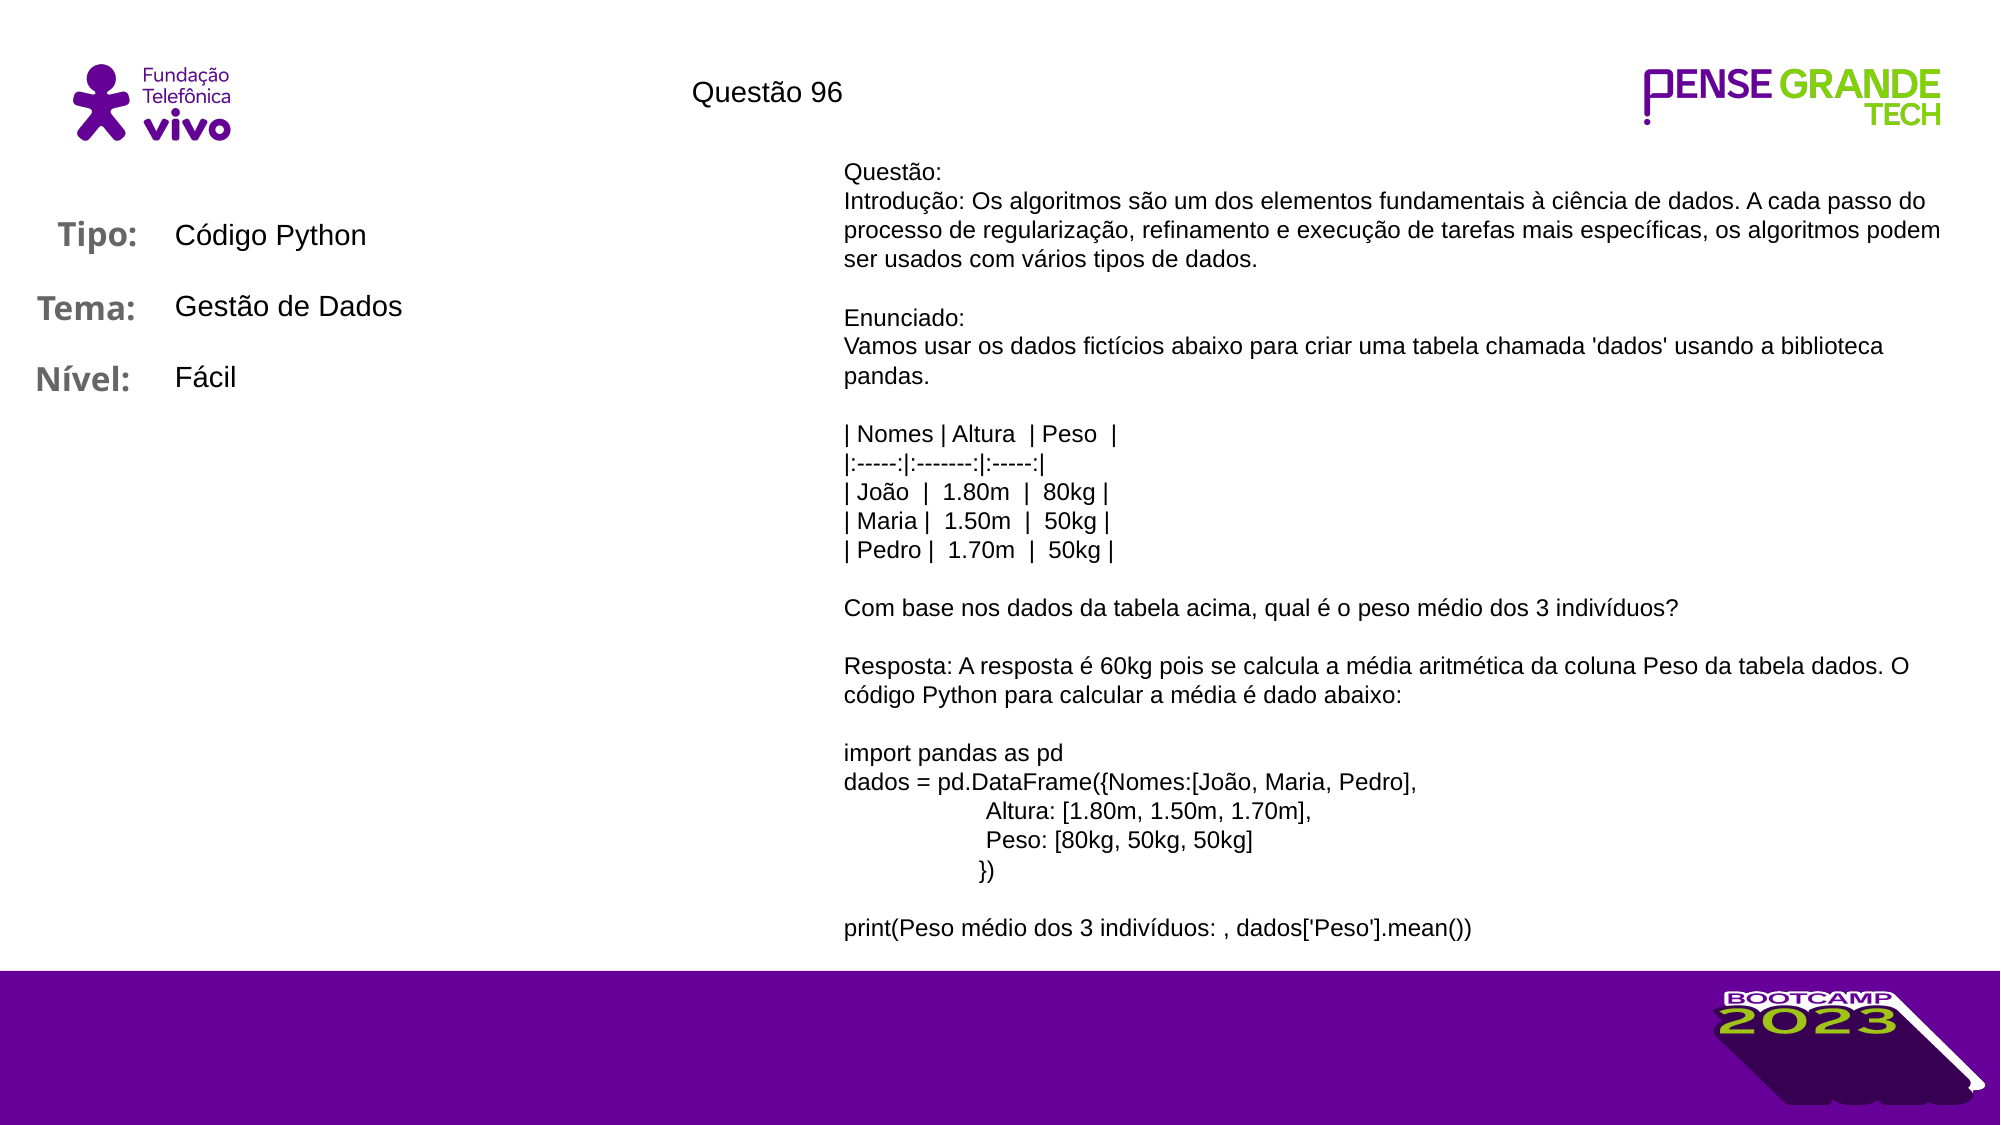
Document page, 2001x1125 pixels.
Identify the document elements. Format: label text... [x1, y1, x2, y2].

text_box Questão: Introdução: Os algoritmos são um dos elementos fundamentais à ciência de dados. A cada passo do processo de regularização, refinamento e execução de tarefas mais específicas, os algoritmos podem ser usados com vários tipos de dados. Enunciado: Vamos usar os dados fictícios abaixo para criar uma tabela chamada 'dados' usando a biblioteca pandas. | Nomes | Altura | Peso | |:-----:|:-------:|:-----:| | João | 1.80m | 80kg | | Maria | 1.50m | 50kg | | Pedro | 1.70m | 50kg | Com base nos dados da tabela acima, qual é o peso médio dos 3 indivíduos? Resposta: A resposta é 60kg pois se calcula a média aritmética da coluna Peso da tabela dados. O código Python para calcular a média é dado abaixo: import pandas as pd dados = pd.DataFrame({Nomes:[João, Maria, Pedro], Altura: [1.80m, 1.50m, 1.70m], Peso: [80kg, 50kg, 50kg] }) print(Peso médio dos 3 indivíduos: , dados['Peso'].mean()) [829, 148, 1970, 951]
text_box Código Python [160, 208, 830, 259]
text_box Nível: [20, 350, 146, 406]
picture [67, 56, 237, 150]
text_box Questão 96 [677, 65, 1131, 116]
text_box [0, 970, 2000, 1125]
text_box Tema: [22, 279, 151, 335]
picture [1713, 991, 1985, 1105]
text_box Tipo: [42, 206, 153, 261]
picture [1614, 0, 1970, 198]
text_box Gestão de Dados [160, 279, 830, 330]
text_box Fácil [160, 350, 830, 401]
